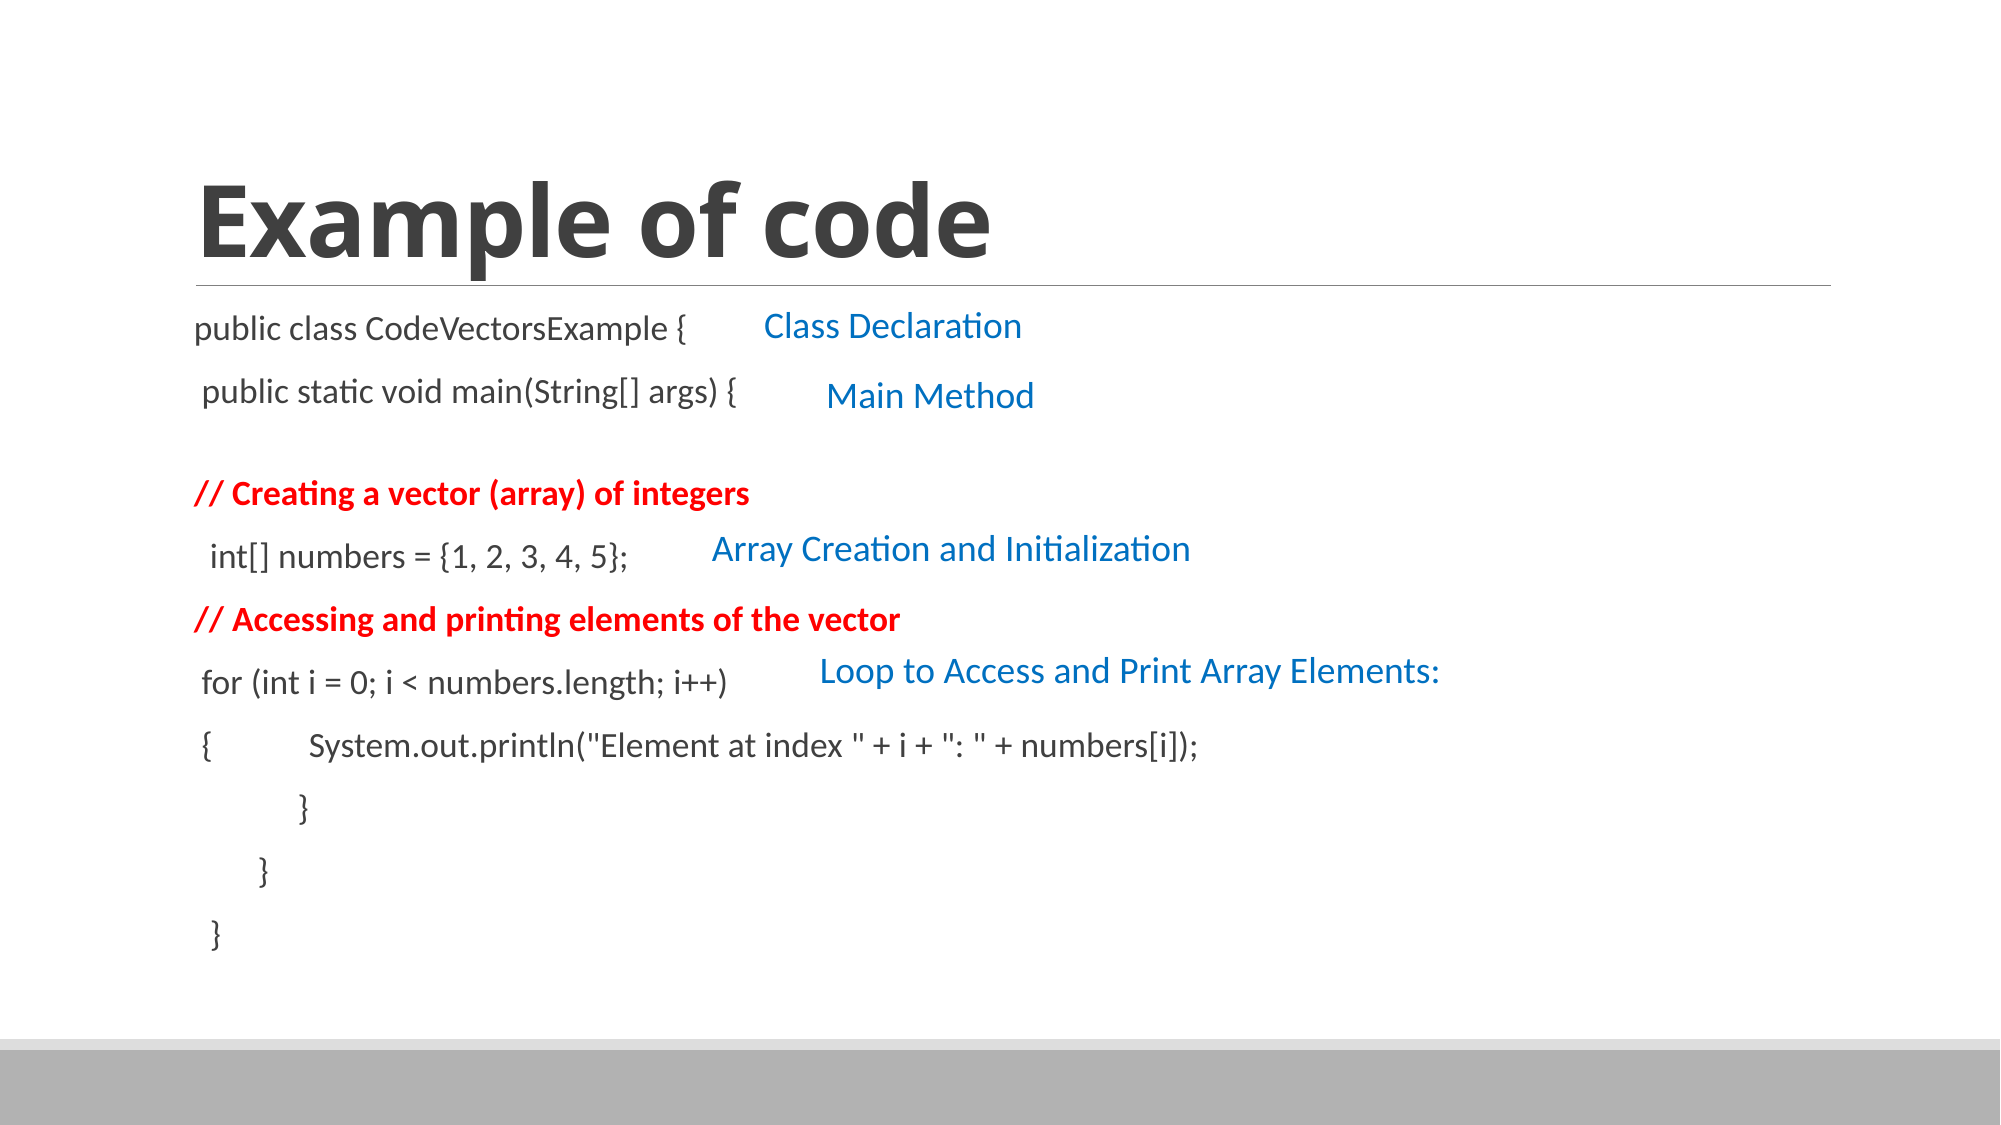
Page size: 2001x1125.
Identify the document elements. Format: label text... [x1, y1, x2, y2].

text_box Class Declaration [749, 293, 1038, 354]
list public class CodeVectorsExample { public static void main(String[] args) { // Creating a vector (array) of integers int[] numbers = {1, 2, 3, 4, 5}; // Accessing and printing elements of the vector for (int i = 0; i < numbers.length; i++) { System.out.println("Element at index " + i + ": " + numbers[i]); } } } [180, 302, 1830, 963]
title Example of code [180, 47, 1830, 285]
text_box Main Method [802, 363, 1051, 424]
text_box Array Creation and Initialization [697, 517, 1207, 577]
text_box Loop to Access and Print Array Elements: [805, 638, 1457, 698]
